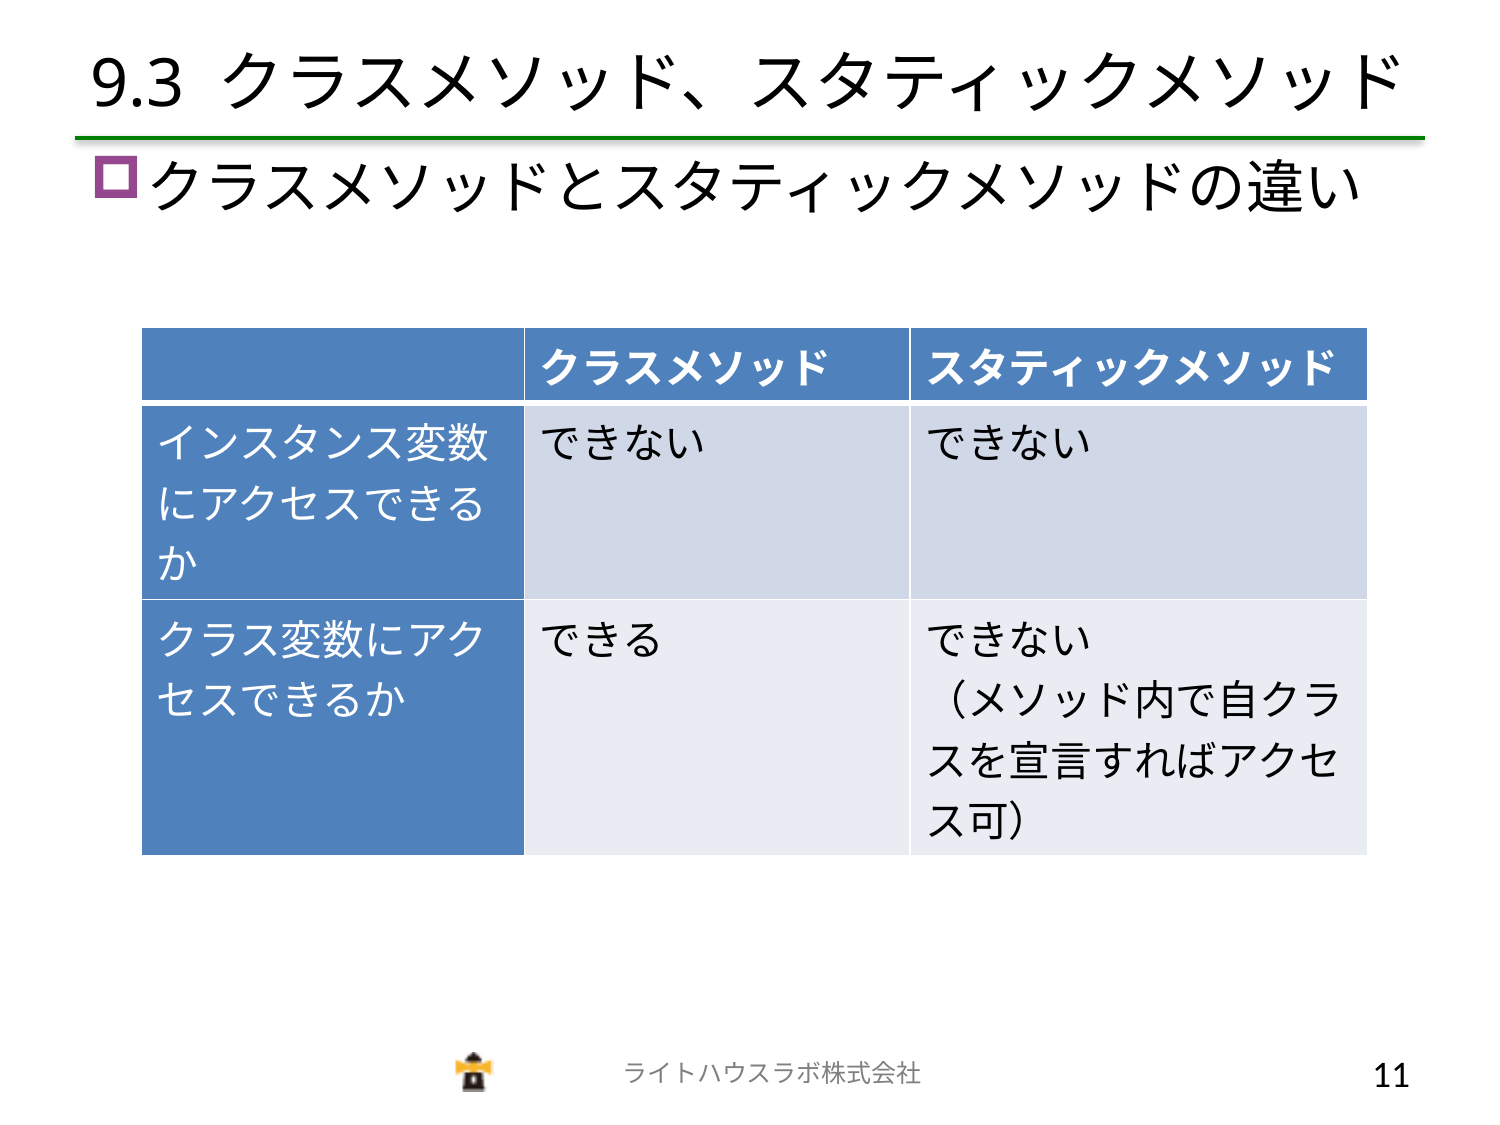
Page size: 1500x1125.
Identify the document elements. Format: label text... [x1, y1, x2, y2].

table_cell クラス変数にアクセスできるか [142, 600, 524, 855]
table_cell できない （メソッド内で自クラスを宣言すればアクセス可） [911, 600, 1367, 855]
table_cell インスタンス変数にアクセスできるか [142, 406, 524, 599]
table_cell できる [525, 600, 909, 855]
slide_number 10 [1183, 1042, 1425, 1103]
table_cell できない [911, 406, 1367, 599]
table_header スタティックメソッド [911, 328, 1367, 400]
list クラスメソッドとスタティックメソッドの違い [75, 142, 1425, 951]
footer ライトハウスラボ株式会社 [75, 1042, 1144, 1103]
title 9.3 クラスメソッド、スタティックメソッド [75, 29, 1425, 130]
table_cell できない [525, 406, 909, 599]
table_header クラスメソッド [525, 328, 909, 400]
table_header [142, 328, 524, 400]
